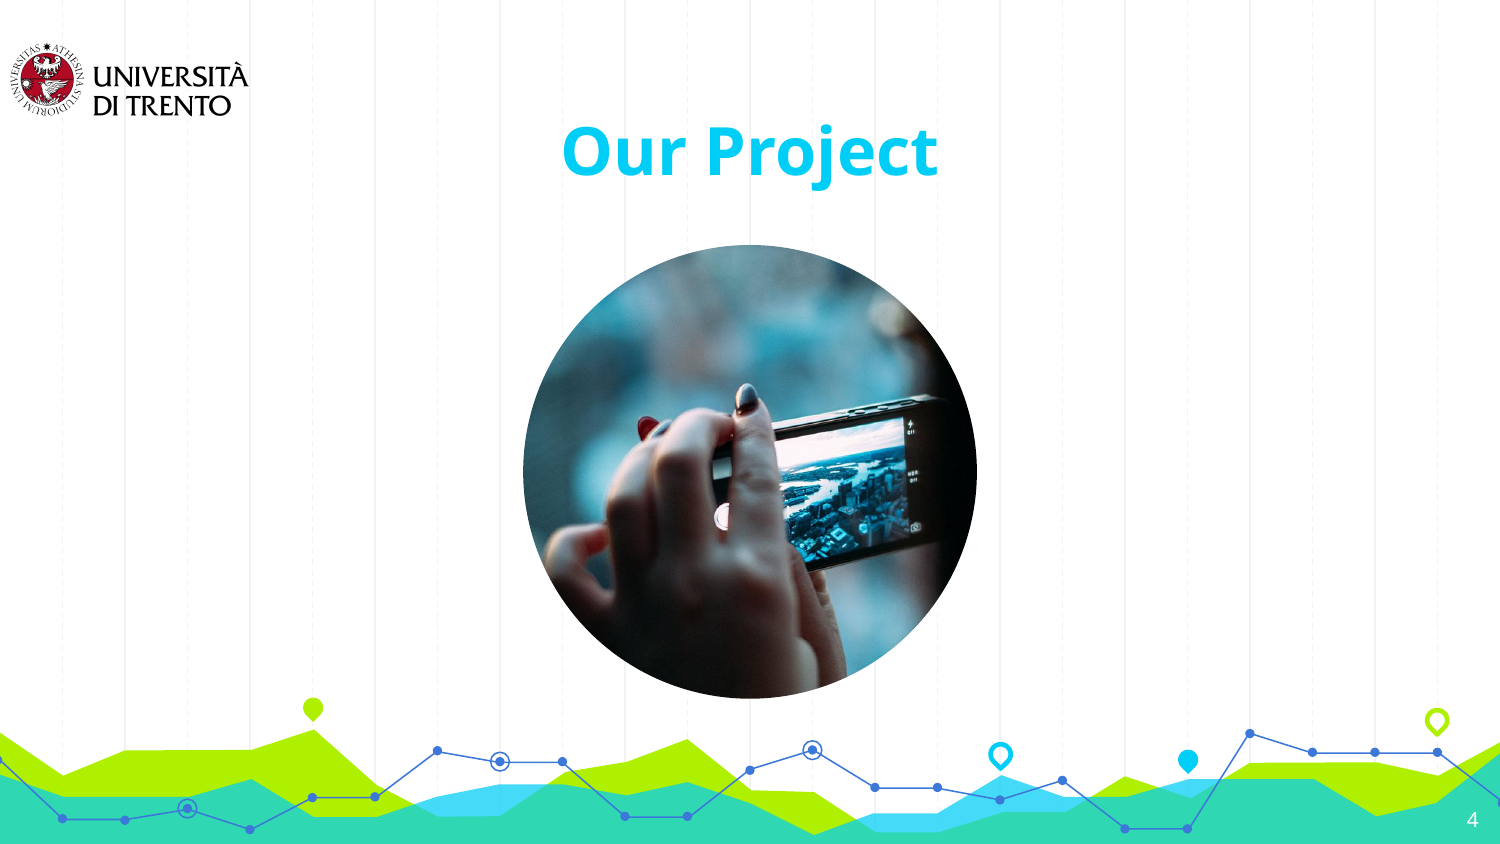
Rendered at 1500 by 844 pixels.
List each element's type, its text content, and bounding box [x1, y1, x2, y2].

title Our Project [176, 86, 1324, 204]
picture [0, 0, 259, 164]
slide_number 4 [1403, 791, 1494, 844]
picture [522, 244, 978, 699]
